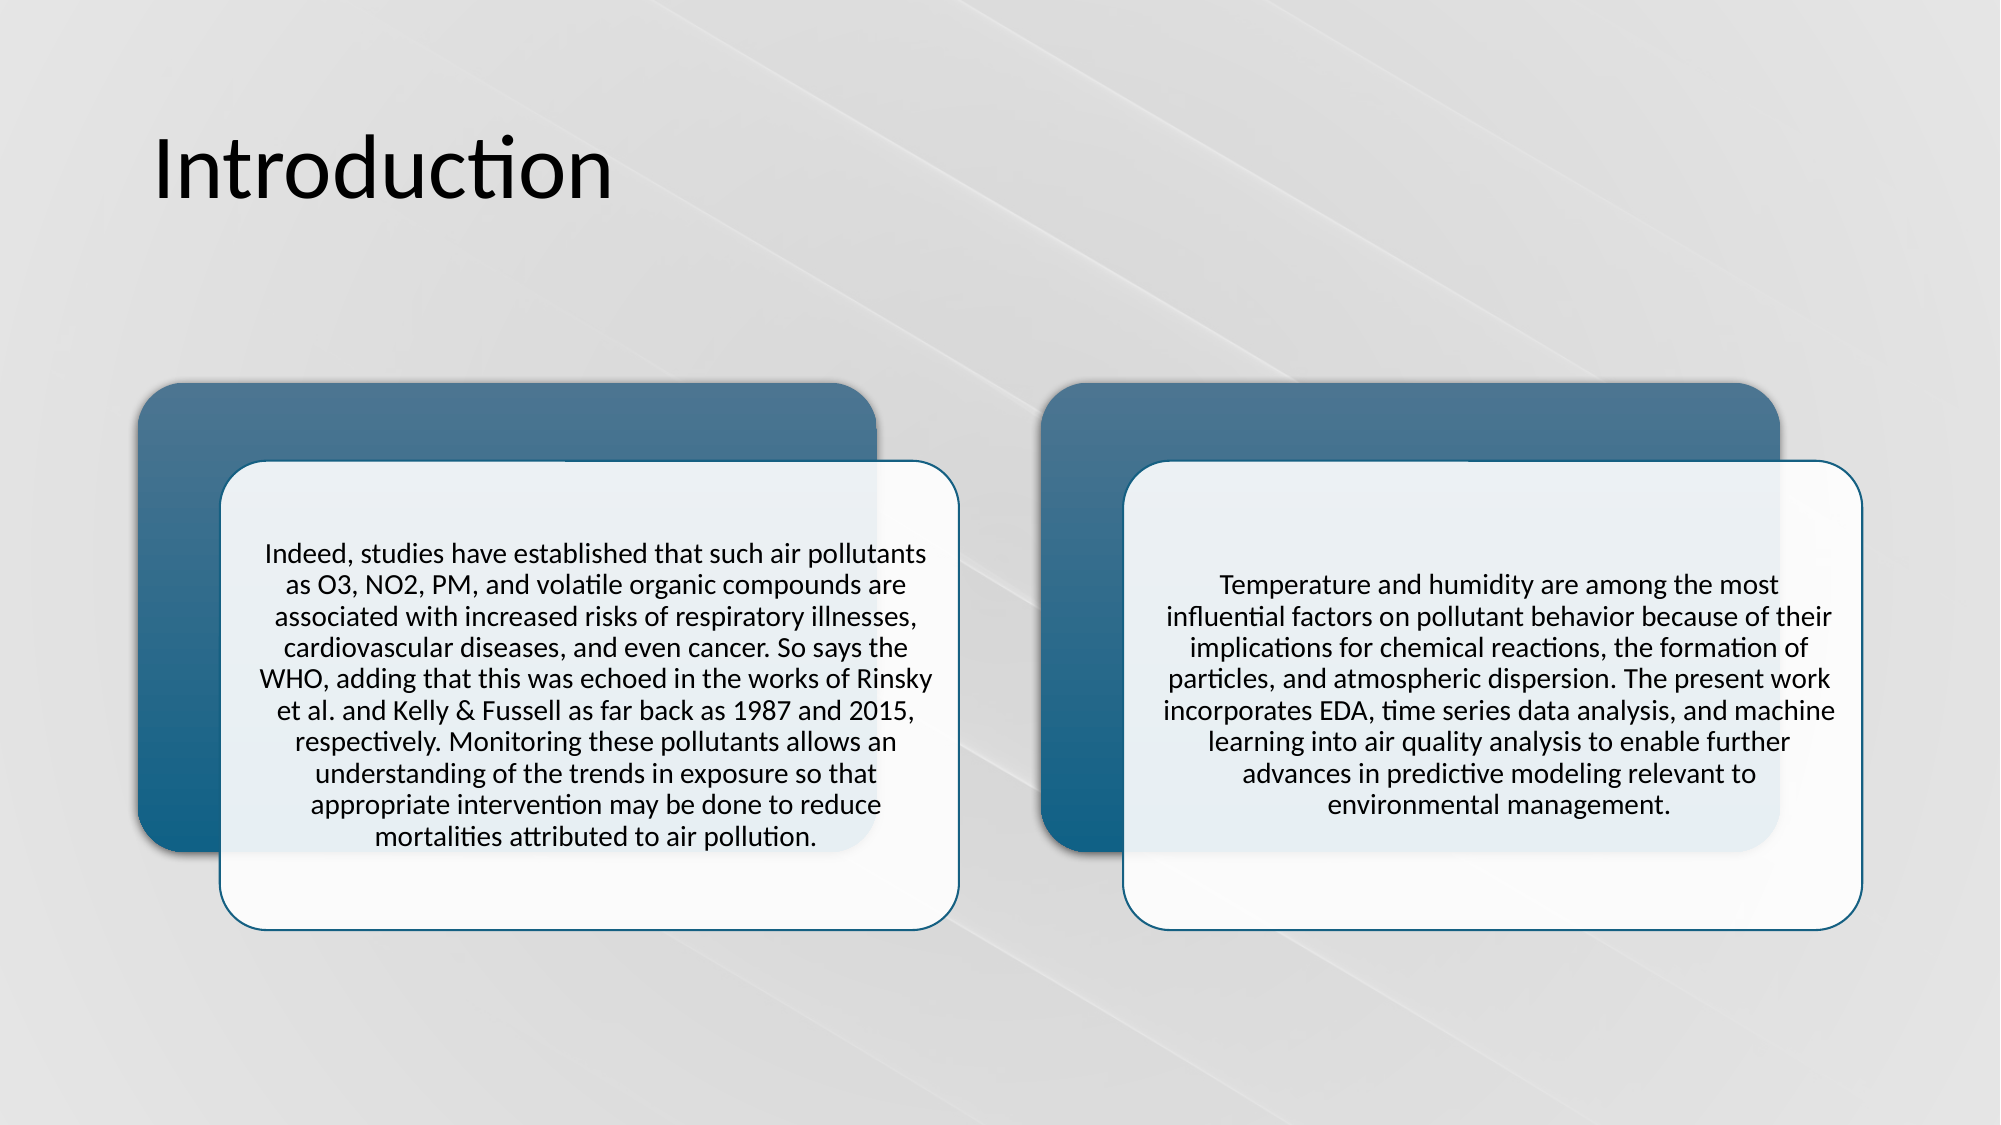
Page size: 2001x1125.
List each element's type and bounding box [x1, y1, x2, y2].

picture [0, 0, 2000, 1125]
list [136, 298, 1863, 1014]
